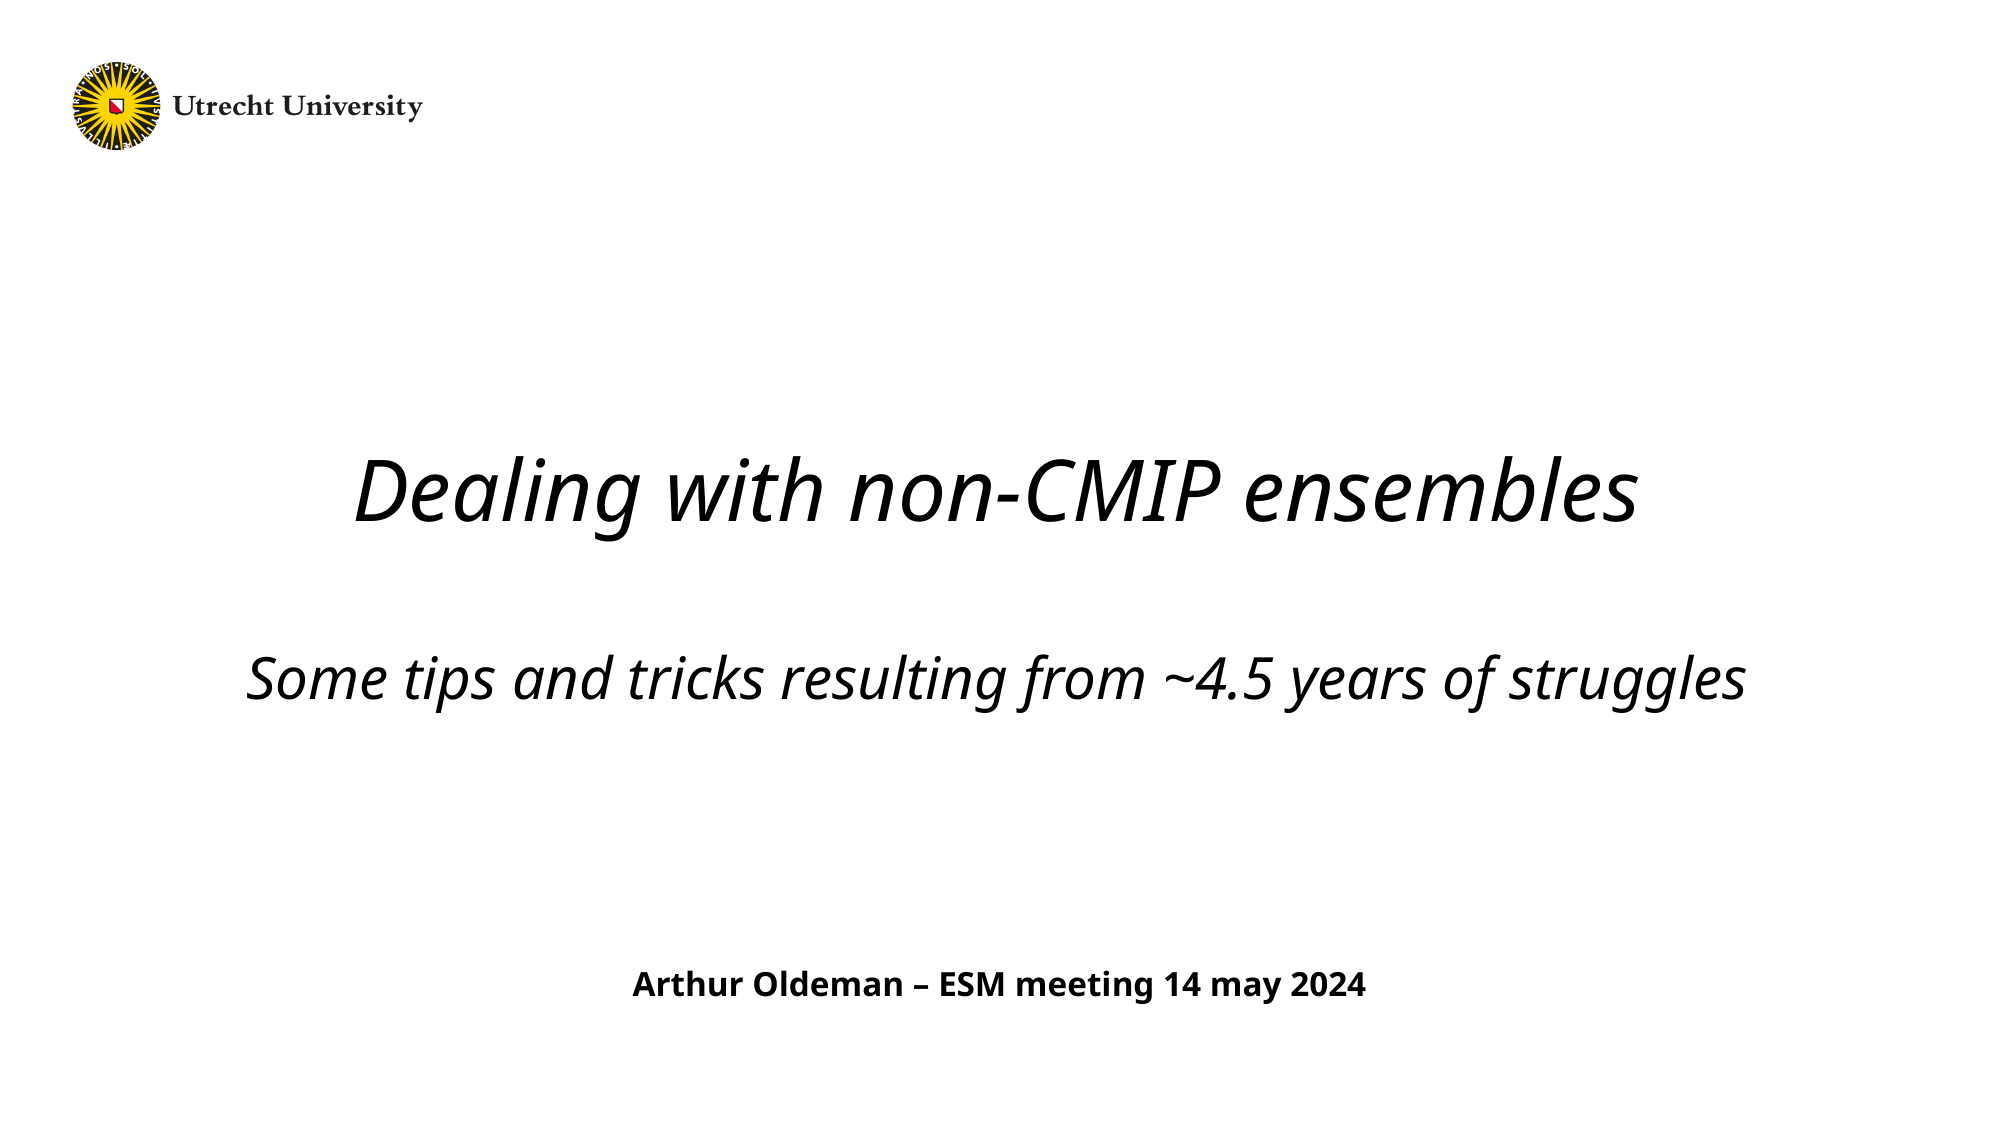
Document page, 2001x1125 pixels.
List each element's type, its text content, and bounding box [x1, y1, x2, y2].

picture [0, 0, 526, 208]
list Arthur Oldeman – ESM meeting 14 may 2024 [586, 952, 1414, 985]
title Dealing with non-CMIP ensembles Some tips and tricks resulting from ~4.5 years of struggles [64, 196, 1930, 952]
